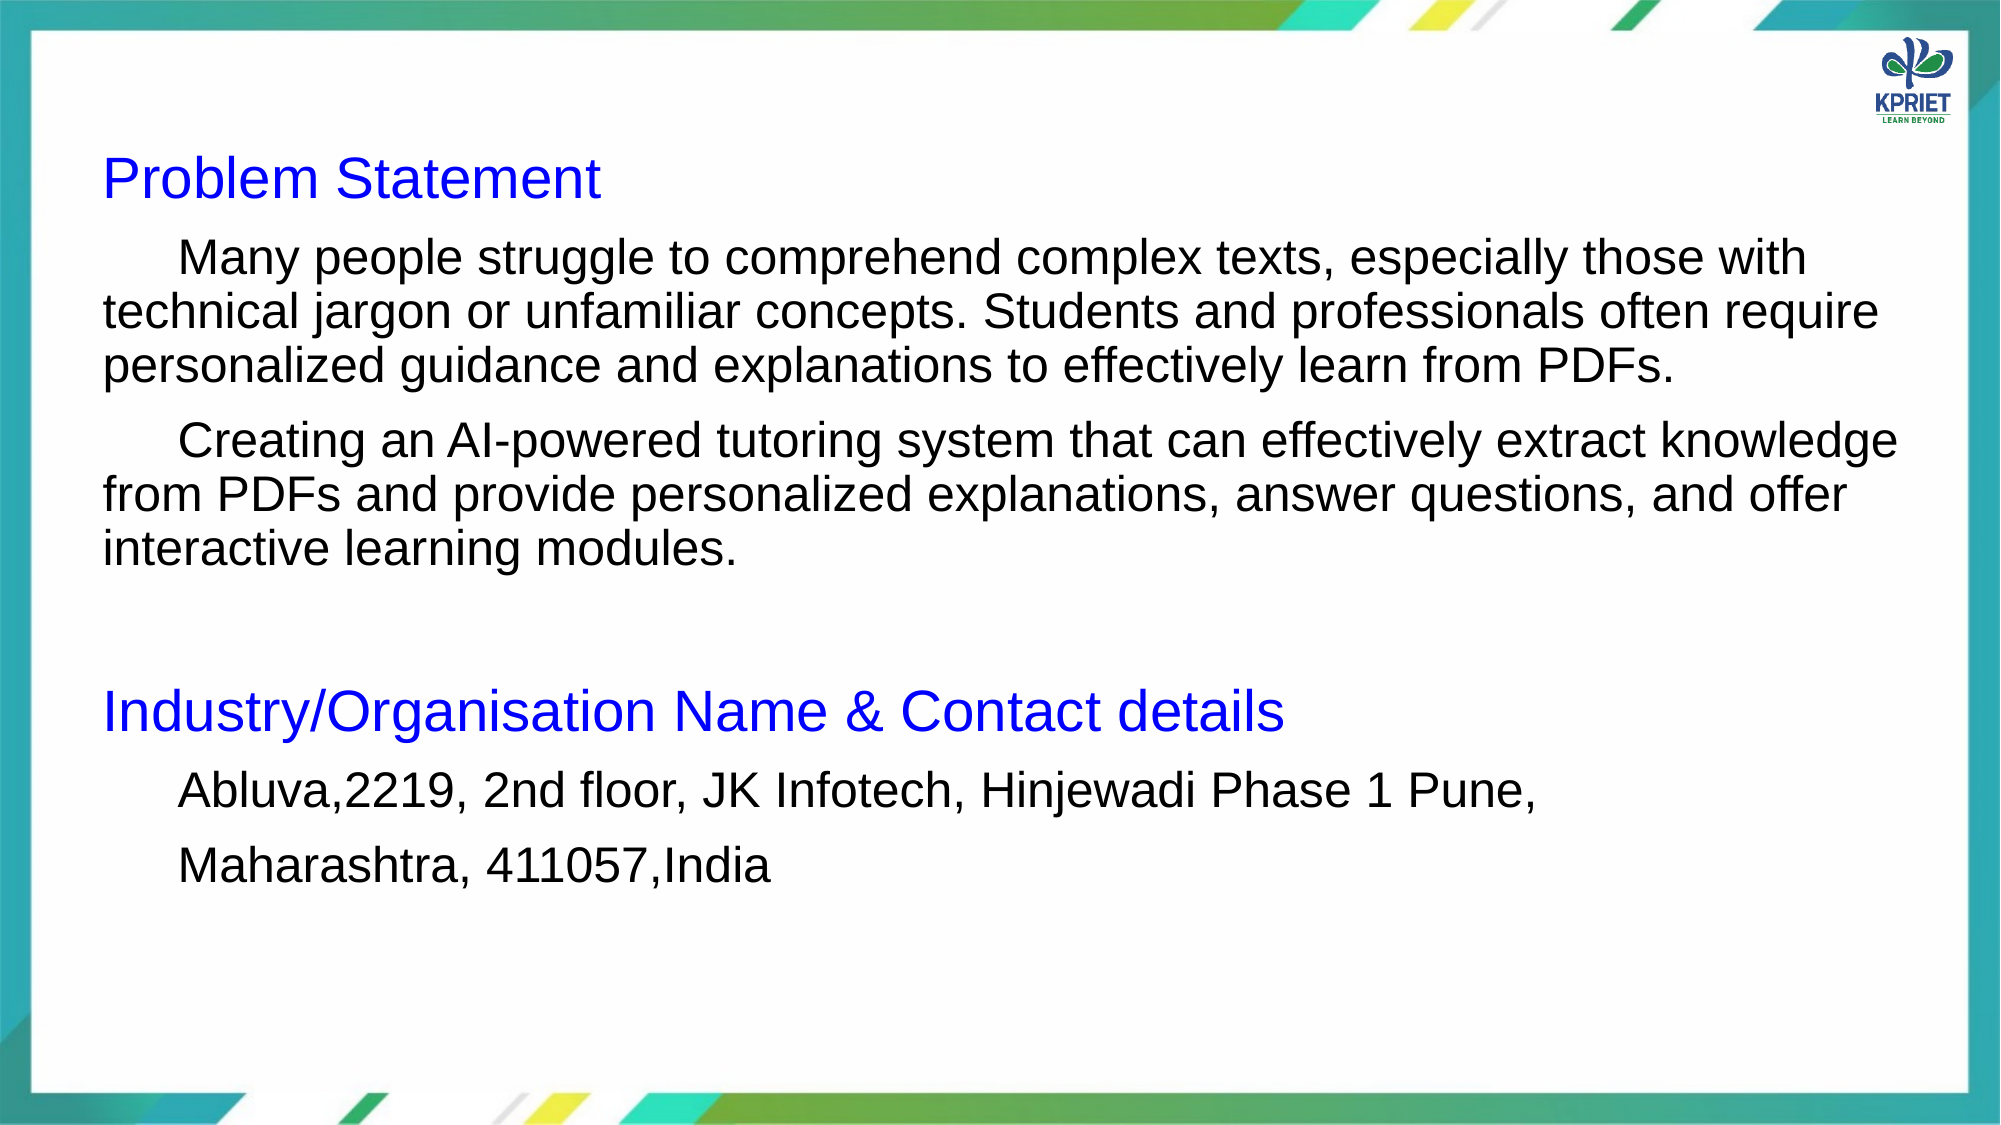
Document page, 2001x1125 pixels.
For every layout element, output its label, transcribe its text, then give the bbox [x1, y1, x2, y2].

picture [0, 0, 2000, 1125]
list Problem Statement Many people struggle to comprehend complex texts, especially those with technical jargon or unfamiliar concepts. Students and professionals often require personalized guidance and explanations to effectively learn from PDFs. Creating an AI-powered tutoring system that can effectively extract knowledge from PDFs and provide personalized explanations, answer questions, and offer interactive learning modules. Industry/Organisation Name & Contact details Abluva,2219, 2nd floor, JK Infotech, Hinjewadi Phase 1 Pune, Maharashtra, 411057,India I [102, 84, 1947, 1067]
